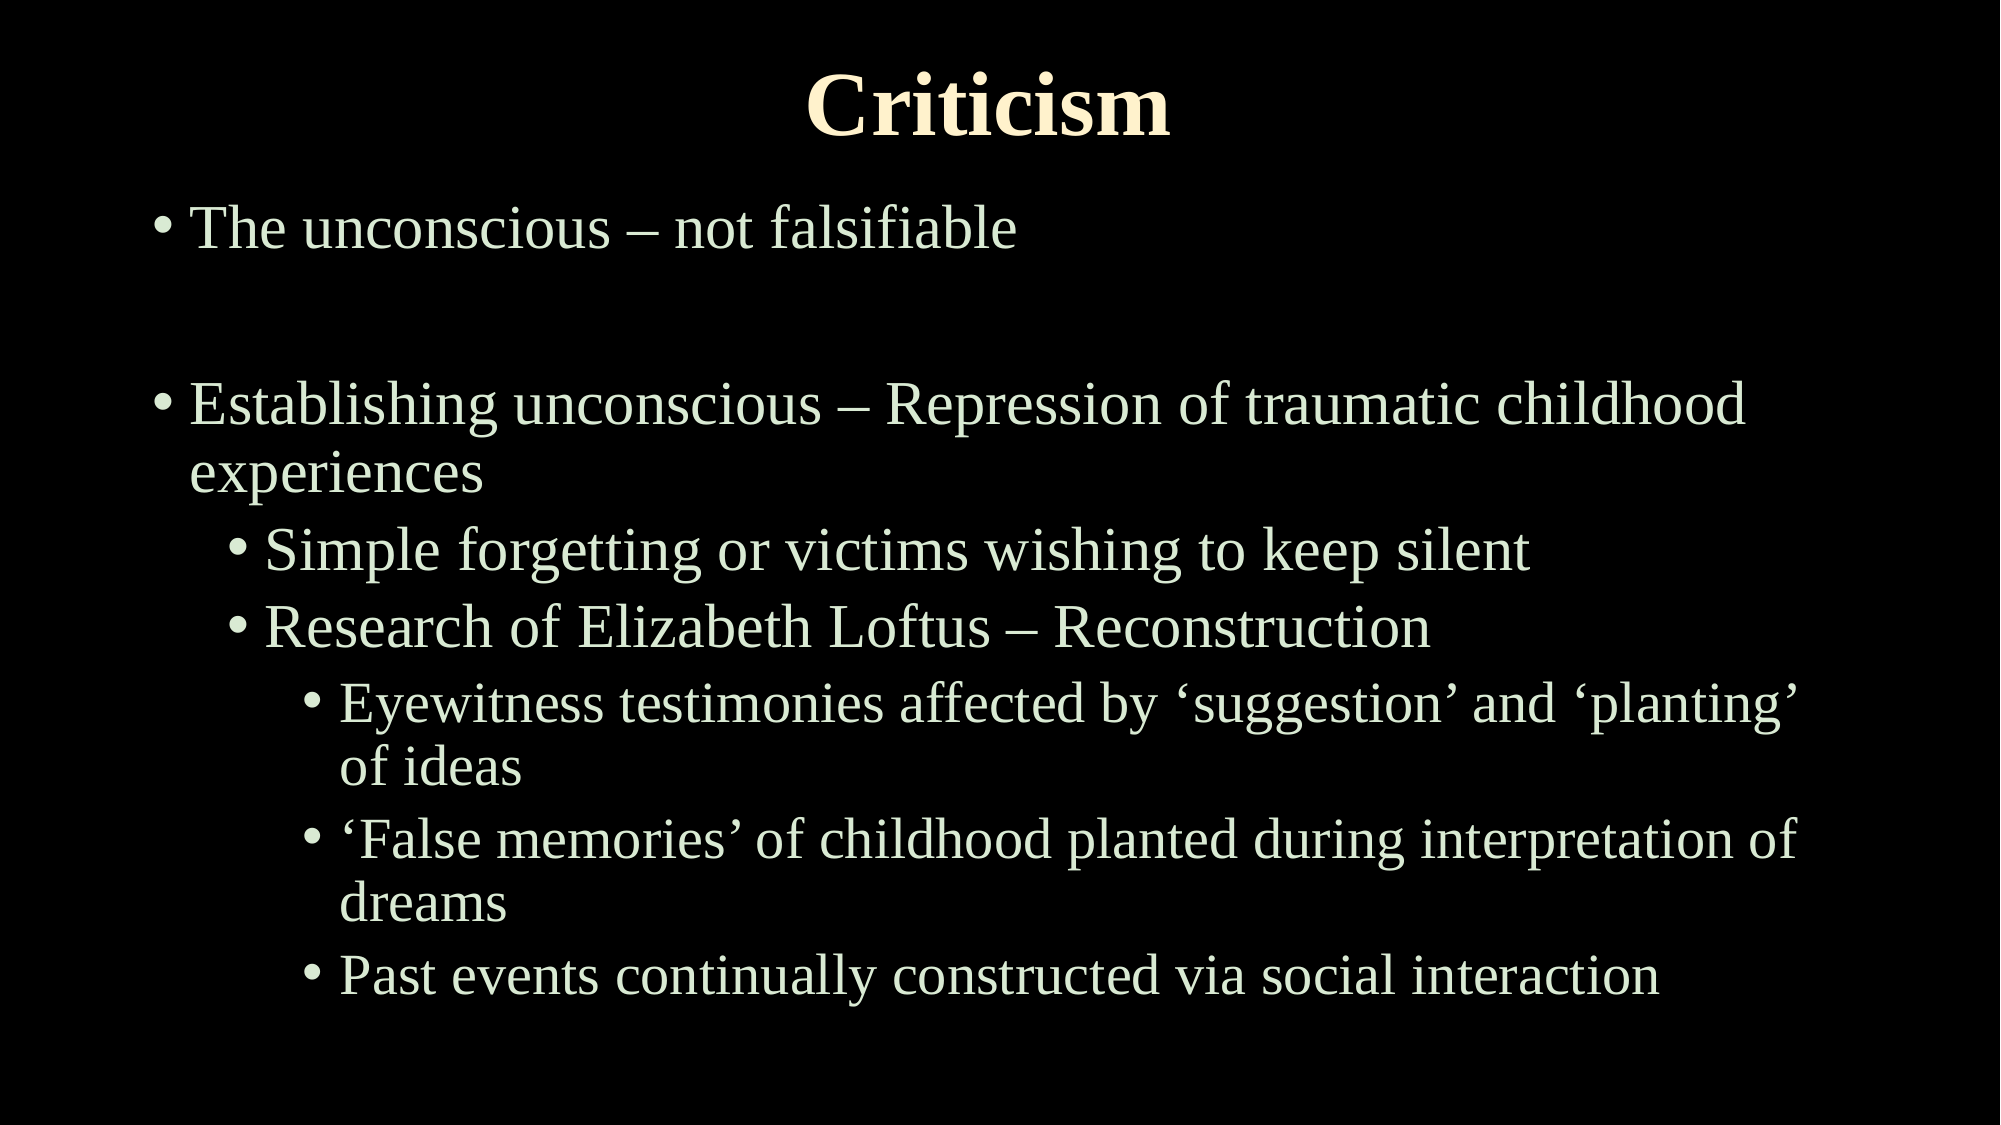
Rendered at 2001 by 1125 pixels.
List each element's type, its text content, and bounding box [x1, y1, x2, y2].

list The unconscious – not falsifiable Establishing unconscious – Repression of traumatic childhood experiences Simple forgetting or victims wishing to keep silent Research of Elizabeth Loftus – Reconstruction Eyewitness testimonies affected by ‘suggestion’ and ‘planting’ of ideas ‘False memories’ of childhood planted during interpretation of dreams Past events continually constructed via social interaction [137, 186, 1863, 1070]
title Criticism [137, 36, 1863, 175]
